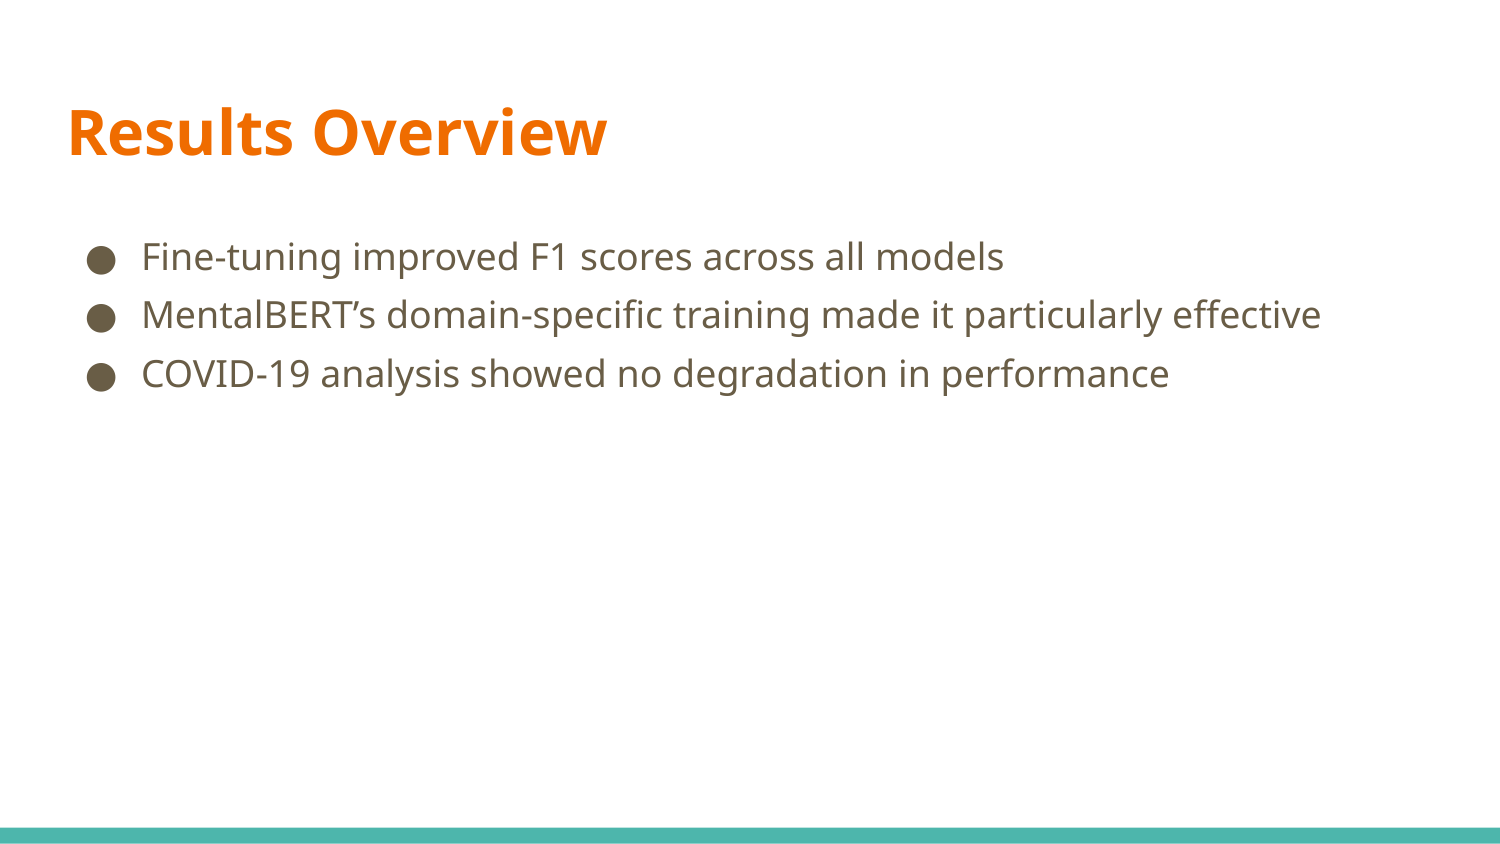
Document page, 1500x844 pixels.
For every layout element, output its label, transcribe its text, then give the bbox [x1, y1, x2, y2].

title Results Overview [51, 72, 1449, 189]
list Fine-tuning improved F1 scores across all models MentalBERT’s domain-specific training made it particularly effective COVID-19 analysis showed no degradation in performance [51, 207, 1449, 750]
